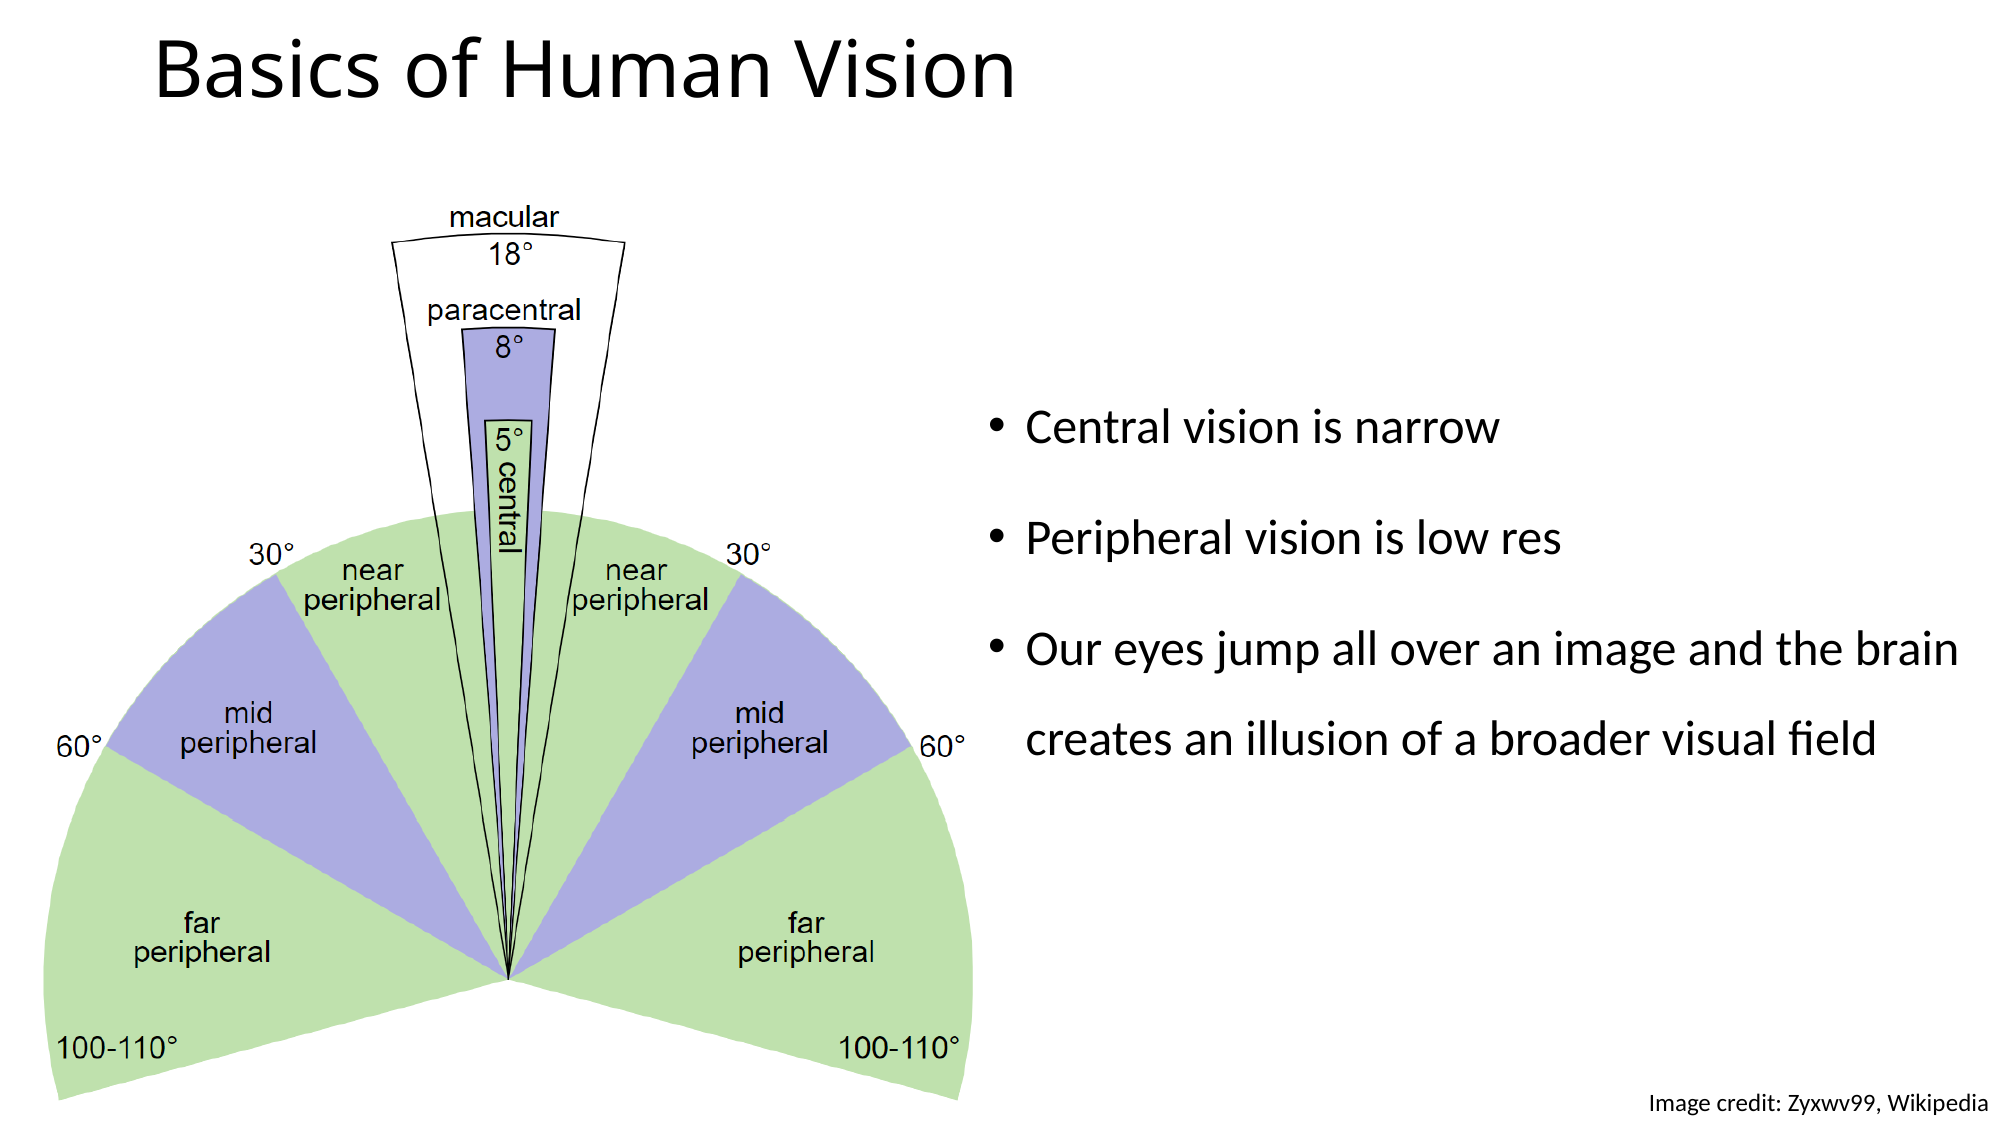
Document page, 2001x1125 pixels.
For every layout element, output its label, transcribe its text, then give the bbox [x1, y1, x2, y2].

title Basics of Human Vision [137, 0, 1863, 144]
text_box Image credit: Zyxwv99, Wikipedia [1634, 1079, 2000, 1125]
text_box Central vision is narrow Peripheral vision is low res Our eyes jump all over an image and the brain creates an illusion of a broader visual field [1015, 356, 2000, 989]
picture [42, 199, 1015, 1125]
